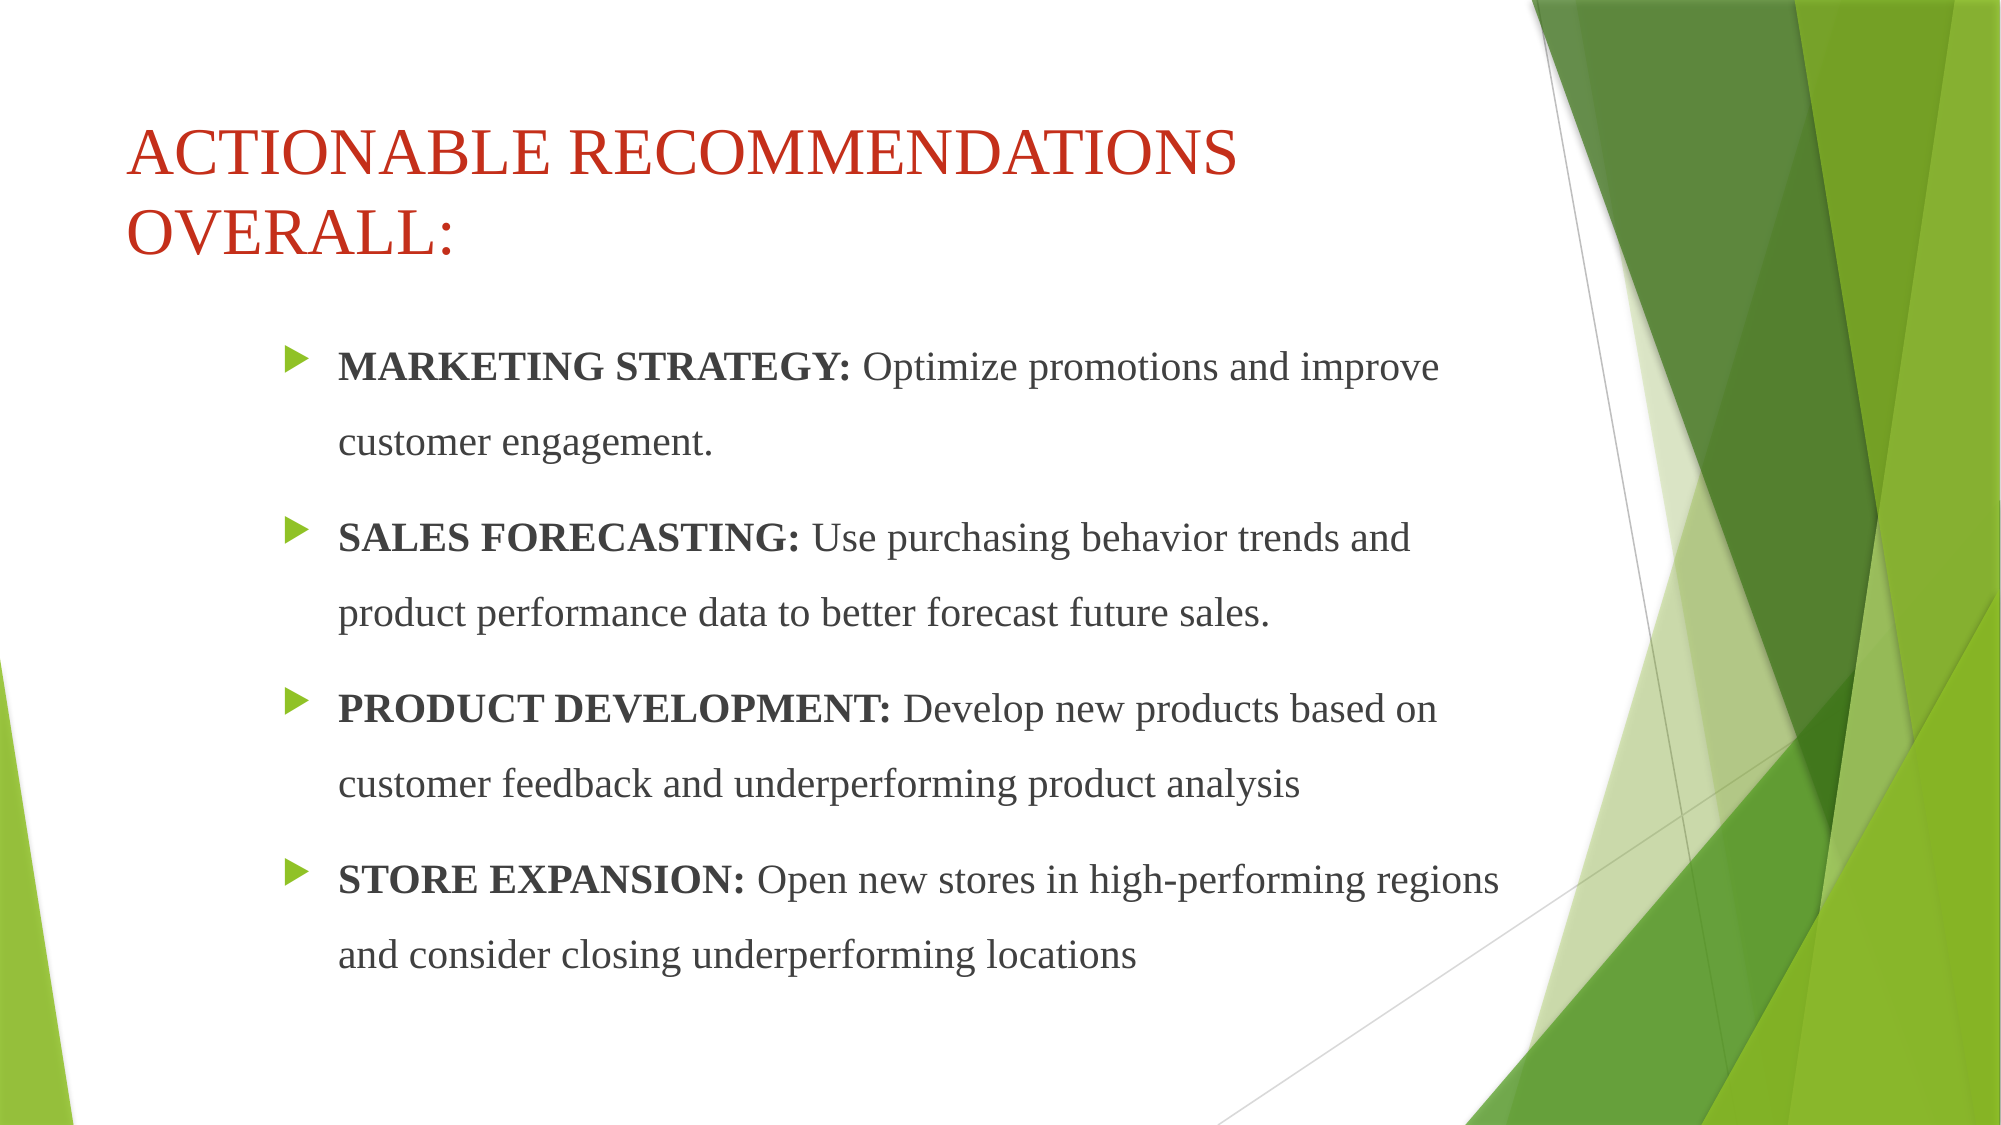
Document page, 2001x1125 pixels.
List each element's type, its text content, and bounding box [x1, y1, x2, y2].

list MARKETING STRATEGY: Optimize promotions and improve customer engagement. SALES FORECASTING: Use purchasing behavior trends and product performance data to better forecast future sales. PRODUCT DEVELOPMENT: Develop new products based on customer feedback and underperforming product analysis STORE EXPANSION: Open new stores in high-performing regions and consider closing underperforming locations [266, 305, 1522, 992]
title ACTIONABLE RECOMMENDATIONS OVERALL: [111, 99, 1545, 317]
